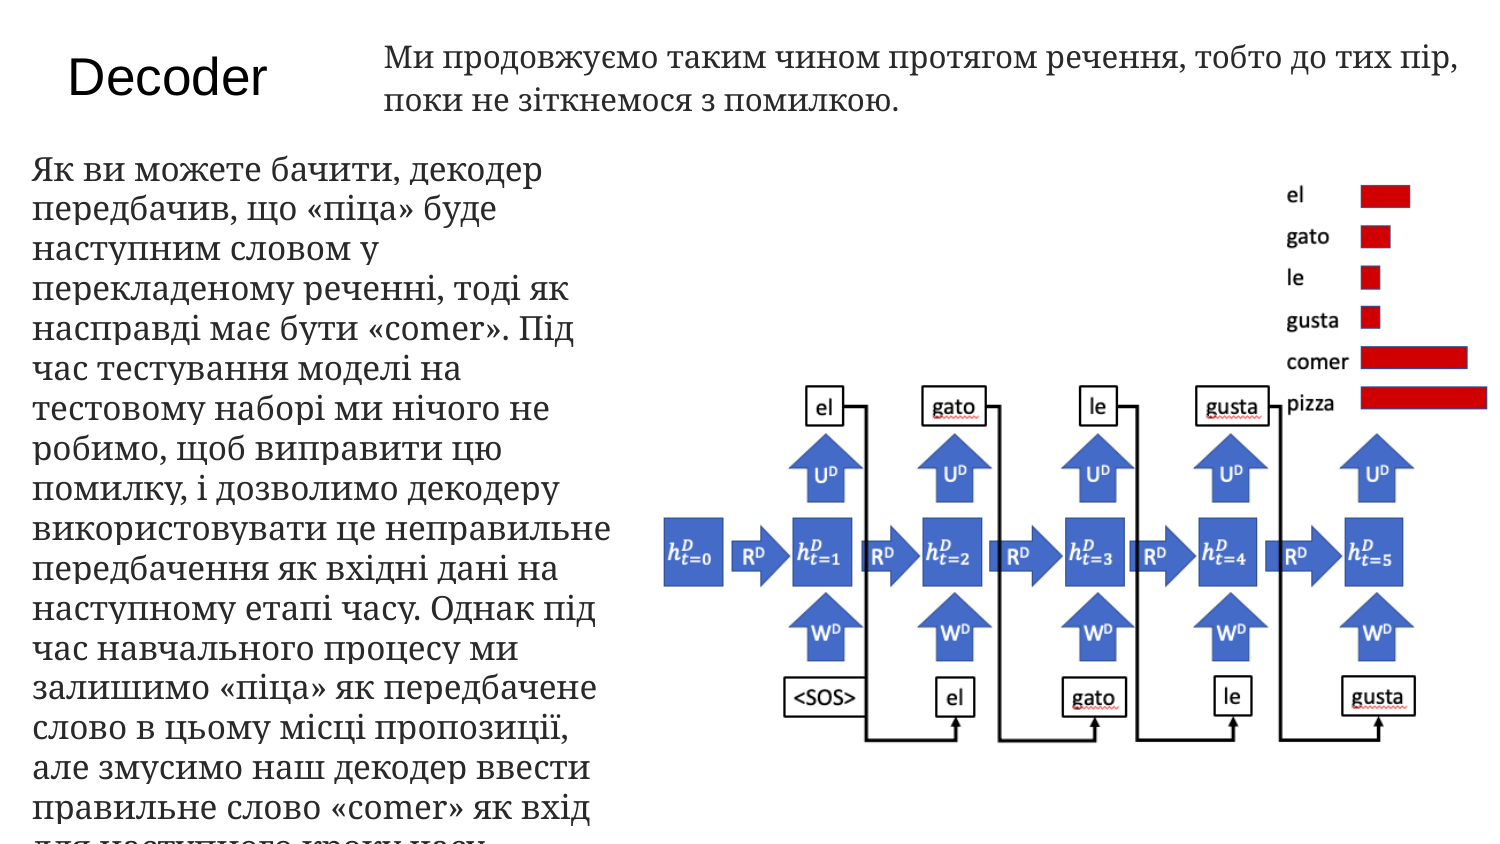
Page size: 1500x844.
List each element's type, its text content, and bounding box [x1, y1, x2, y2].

text_box Як ви можете бачити, декодер передбачив, що «піца» буде наступним словом у перекладеному реченні, тоді як насправді має бути «comer». Під час тестування моделі на тестовому наборі ми нічого не робимо, щоб виправити цю помилку, і дозволимо декодеру використовувати це неправильне передбачення як вхідні дані на наступному етапі часу. Однак під час навчального процесу ми залишимо «піца» як передбачене слово в цьому місці пропозиції, але змусимо наш декодер ввести правильне слово «comer» як вхід для наступного кроку часу. [17, 132, 648, 844]
picture [635, 177, 1500, 765]
list Ми продовжуємо таким чином протягом речення, тобто до тих пір, поки не зіткнемося з помилкою. [368, 16, 1477, 133]
title Decoder [52, 27, 353, 122]
